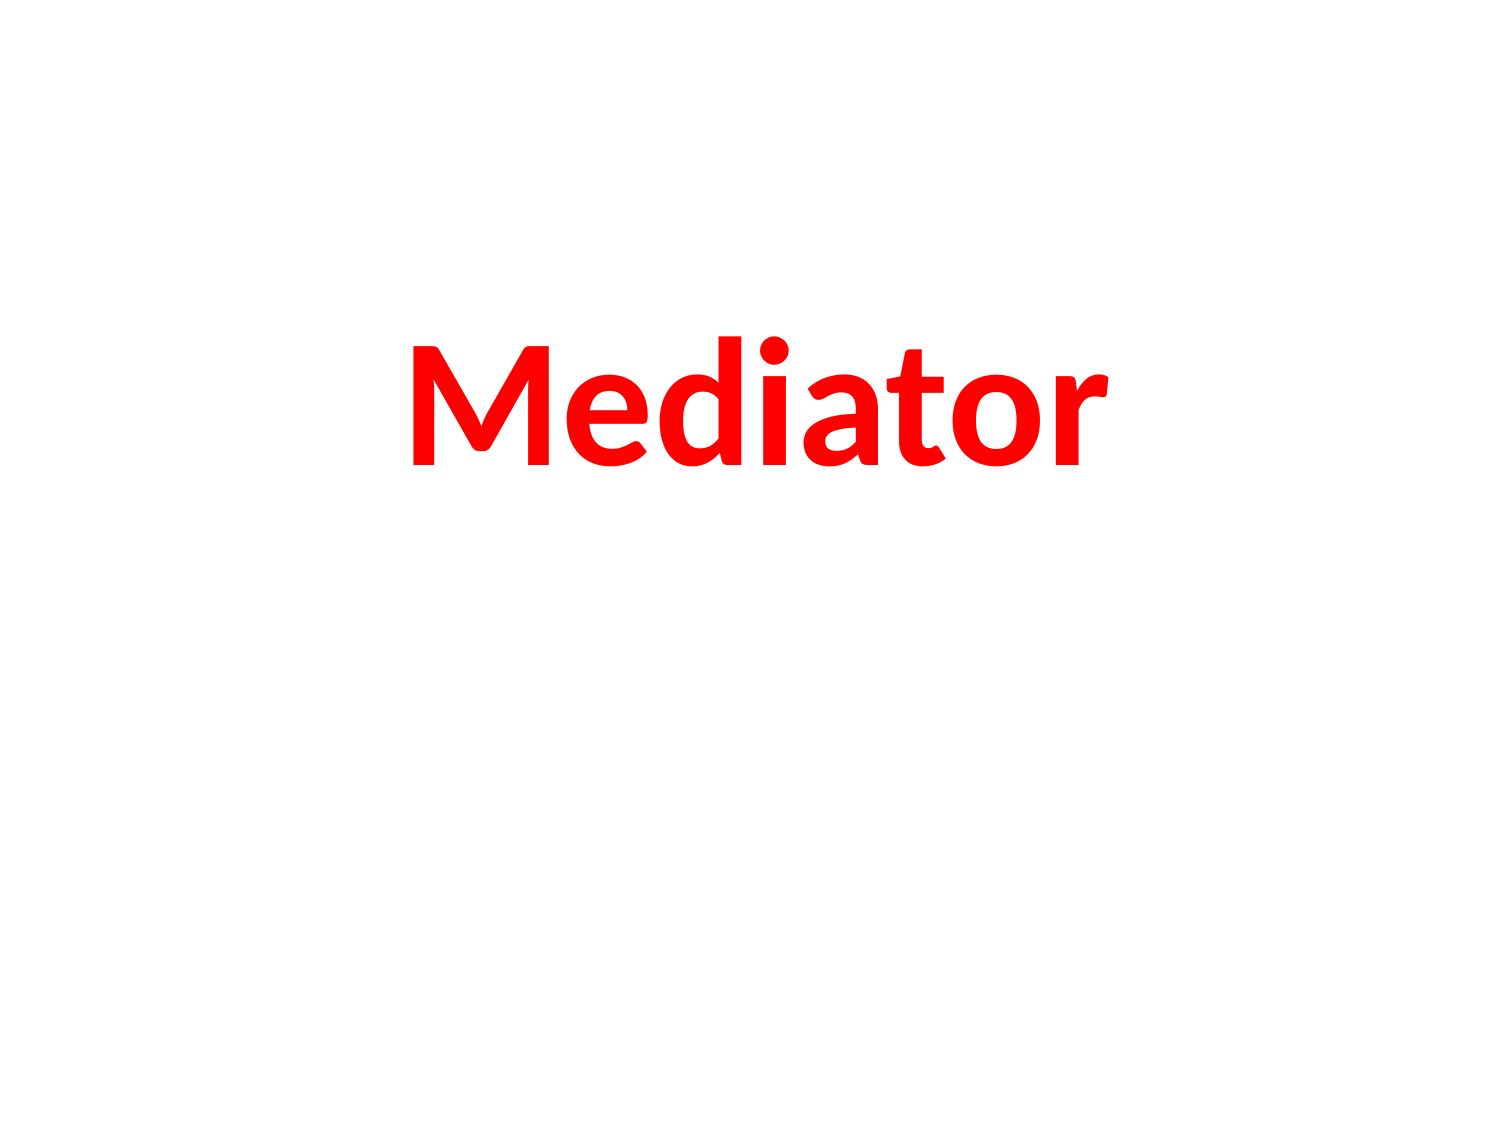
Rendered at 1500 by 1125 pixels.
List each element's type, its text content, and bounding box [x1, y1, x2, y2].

list Mediator [103, 299, 1397, 1014]
